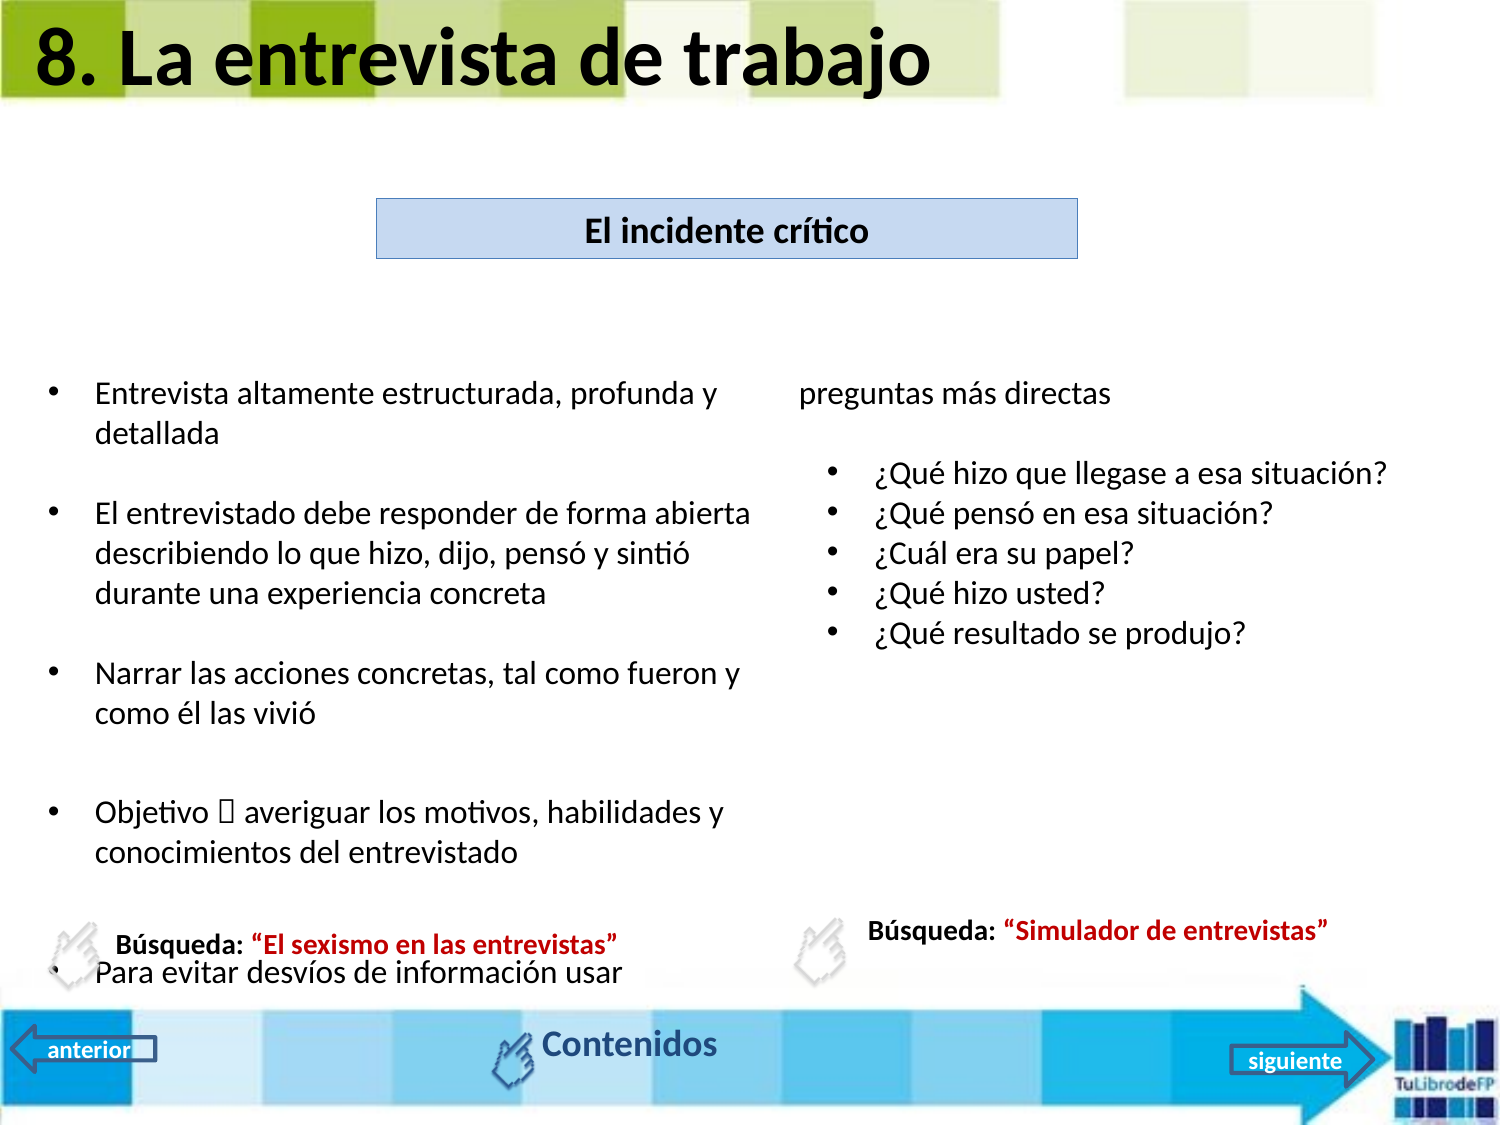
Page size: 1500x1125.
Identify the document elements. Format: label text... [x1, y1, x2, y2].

text_box siguiente [1229, 1030, 1376, 1089]
text_box Entrevista altamente estructurada, profunda y detallada El entrevistado debe responder de forma abierta describiendo lo que hizo, dijo, pensó y sintió durante una experiencia concreta Narrar las acciones concretas, tal como fueron y como él las vivió Objetivo  averiguar los motivos, habilidades y conocimientos del entrevistado Para evitar desvíos de información usar preguntas más directas ¿Qué hizo que llegase a esa situación? ¿Qué pensó en esa situación? ¿Cuál era su papel? ¿Qué hizo usted? ¿Qué resultado se produjo? [33, 364, 1471, 1030]
text_box anterior [9, 1024, 158, 1074]
text_box Búsqueda: “Simulador de entrevistas” [853, 904, 1345, 955]
picture [0, 0, 1500, 1125]
text_box Contenidos [540, 1030, 744, 1072]
text_box 8. La entrevista de trabajo [20, 4, 1434, 100]
text_box Búsqueda: “El sexismo en las entrevistas” [108, 917, 634, 968]
text_box El incidente crítico [376, 198, 1078, 259]
